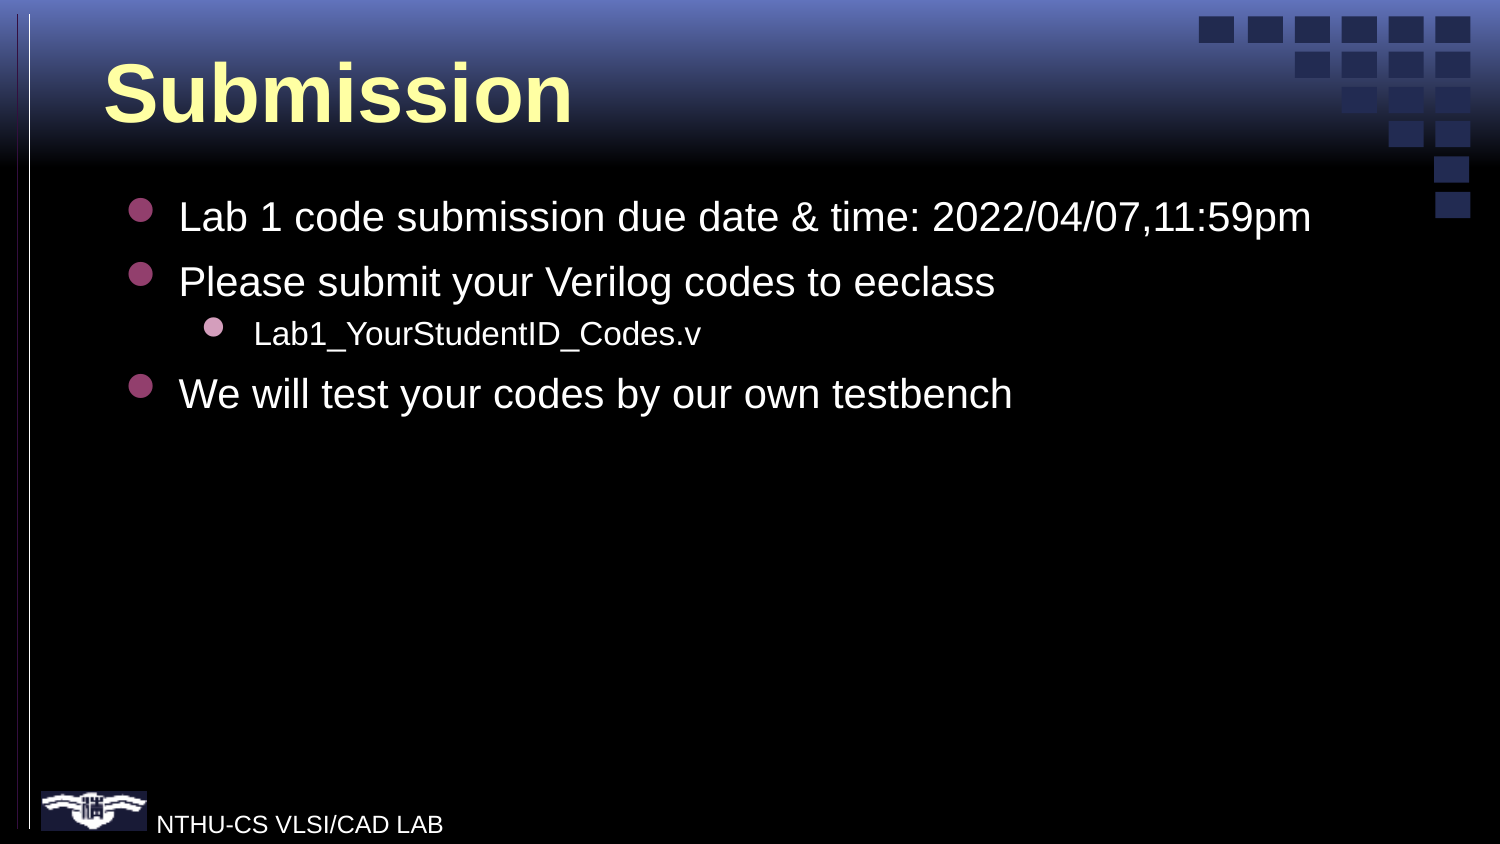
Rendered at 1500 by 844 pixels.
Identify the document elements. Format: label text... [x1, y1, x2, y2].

list Lab 1 code submission due date & time: 2022/04/07,11:59pm Please submit your Verilog codes to eeclass Lab1_YourStudentID_Codes.v We will test your codes by our own testbench [88, 182, 1412, 782]
picture [41, 791, 147, 831]
title Submission [88, 32, 1412, 145]
